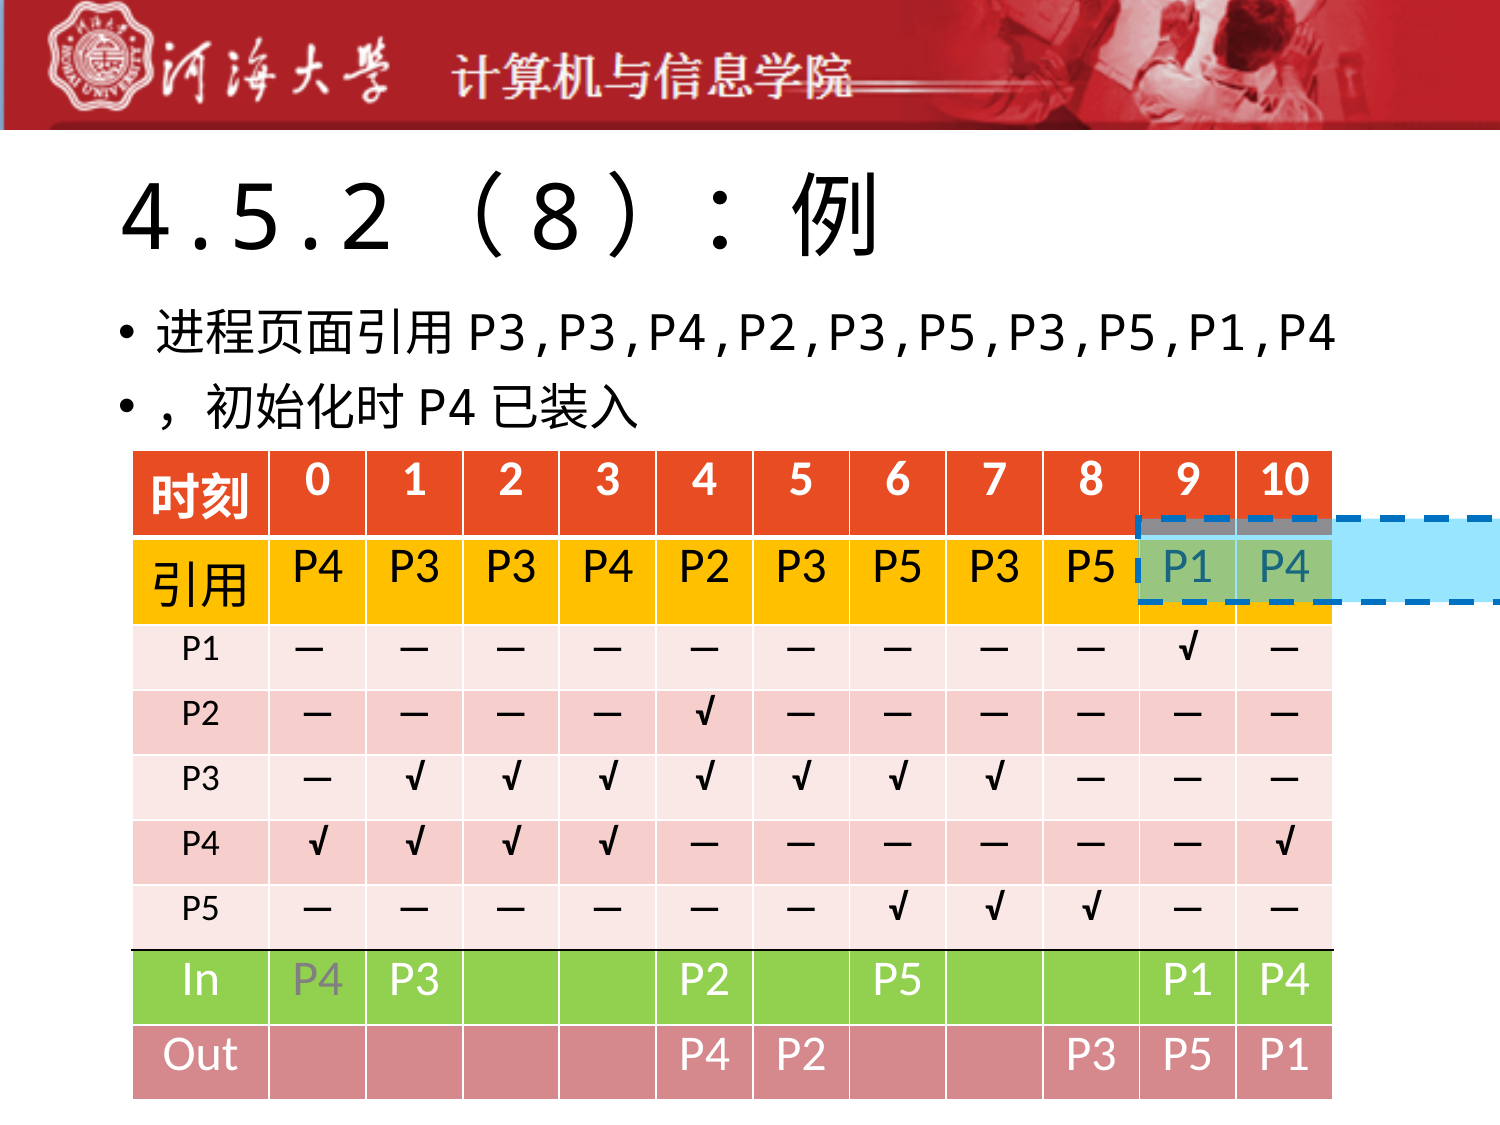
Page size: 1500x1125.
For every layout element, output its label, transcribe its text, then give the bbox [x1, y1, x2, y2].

table_cell [947, 1026, 1042, 1099]
table_cell √ [754, 756, 849, 819]
table_cell — [464, 626, 558, 689]
table_cell √ [367, 756, 462, 819]
table_header 5 [754, 451, 849, 535]
table_header 2 [464, 451, 558, 535]
table_cell P5 [850, 951, 945, 1024]
table_cell P2 [133, 691, 268, 754]
table_cell P5 [850, 540, 945, 624]
table_cell — [1140, 691, 1235, 754]
table_cell P5 [1140, 1026, 1235, 1099]
table_cell P1 [1237, 1026, 1332, 1099]
table_cell — [367, 886, 462, 949]
table_header 3 [560, 451, 655, 535]
table_cell — [270, 756, 365, 819]
table_cell — [270, 626, 365, 689]
table_cell √ [850, 756, 945, 819]
table_cell — [1044, 626, 1139, 689]
table_cell √ [464, 756, 558, 819]
table_cell √ [560, 756, 655, 819]
table_cell [947, 951, 1042, 1024]
table_cell P4 [560, 540, 655, 624]
table_cell — [754, 821, 849, 884]
table_cell — [1140, 756, 1235, 819]
table_cell √ [1044, 886, 1139, 949]
table_cell — [754, 886, 849, 949]
table_cell P1 [133, 626, 268, 689]
table_cell P2 [657, 540, 752, 624]
table_header 1 [367, 451, 462, 535]
table_cell [560, 1026, 655, 1099]
table_cell P3 [1044, 1026, 1139, 1099]
table_cell P4 [133, 821, 268, 884]
table_header 4 [657, 451, 752, 535]
table_cell — [1237, 886, 1332, 949]
table_cell P2 [657, 951, 752, 1024]
table_cell [1044, 951, 1139, 1024]
table_cell [850, 1026, 945, 1099]
table_cell — [657, 821, 752, 884]
table_cell √ [560, 821, 655, 884]
table_cell [270, 1026, 365, 1099]
table_cell — [560, 886, 655, 949]
table_cell P1 [1140, 603, 1235, 624]
table_cell — [270, 691, 365, 754]
table_cell P3 [133, 756, 268, 819]
picture [0, 0, 1500, 130]
table_header 8 [1044, 451, 1139, 535]
table_cell — [947, 821, 1042, 884]
table_cell √ [657, 691, 752, 754]
table_cell — [560, 626, 655, 689]
table_cell — [657, 626, 752, 689]
table_header 10 [1237, 451, 1332, 518]
table_header 0 [270, 451, 365, 535]
table_cell — [947, 691, 1042, 754]
table_cell P4 [657, 1026, 752, 1099]
table_header 6 [850, 451, 945, 535]
table_cell P4 [270, 951, 365, 1024]
table_cell [560, 951, 655, 1024]
table_cell In [133, 951, 268, 1024]
table_cell √ [367, 821, 462, 884]
table_cell P3 [754, 540, 849, 624]
table_cell — [947, 626, 1042, 689]
table_cell P3 [367, 540, 462, 624]
table_cell — [1237, 691, 1332, 754]
table_cell √ [1140, 626, 1235, 689]
table_cell √ [464, 821, 558, 884]
table_cell P3 [367, 951, 462, 1024]
table_cell P5 [1044, 540, 1139, 624]
table_cell — [464, 691, 558, 754]
table_cell [464, 951, 558, 1024]
table_cell — [464, 886, 558, 949]
table_cell — [850, 626, 945, 689]
table_cell [464, 1026, 558, 1099]
table_cell [367, 1026, 462, 1099]
title 4.5.2（8）：例 [103, 59, 1397, 278]
table_cell — [1044, 691, 1139, 754]
table_header 7 [947, 451, 1042, 535]
table_cell — [1140, 821, 1235, 884]
text_box [1137, 518, 1500, 603]
table_cell √ [1237, 821, 1332, 884]
table_header 9 [1140, 451, 1235, 518]
table_cell [754, 951, 849, 1024]
table_cell — [1237, 626, 1332, 689]
table_cell — [1044, 756, 1139, 819]
table_cell — [850, 691, 945, 754]
table_cell Out [133, 1026, 268, 1099]
table_cell — [367, 626, 462, 689]
table_cell — [754, 691, 849, 754]
table_cell — [657, 886, 752, 949]
table_cell √ [270, 821, 365, 884]
table_cell P4 [1237, 951, 1332, 1024]
table_cell P2 [754, 1026, 849, 1099]
table_cell P1 [1140, 951, 1235, 1024]
table_cell √ [850, 886, 945, 949]
table_cell — [1044, 821, 1139, 884]
table_cell — [270, 886, 365, 949]
table_cell 引用 [133, 540, 268, 624]
table_cell — [1140, 886, 1235, 949]
table_cell P3 [464, 540, 558, 624]
table_cell — [1237, 756, 1332, 819]
table_cell √ [947, 886, 1042, 949]
table_cell P4 [1237, 603, 1332, 624]
table_header 时刻 [133, 451, 268, 535]
table_cell — [560, 691, 655, 754]
table_cell — [754, 626, 849, 689]
table_cell √ [657, 756, 752, 819]
table_cell — [850, 821, 945, 884]
table_cell — [367, 691, 462, 754]
table_cell P5 [133, 886, 268, 949]
table_cell √ [947, 756, 1042, 819]
table_cell P4 [270, 540, 365, 624]
table_cell P3 [947, 540, 1042, 624]
